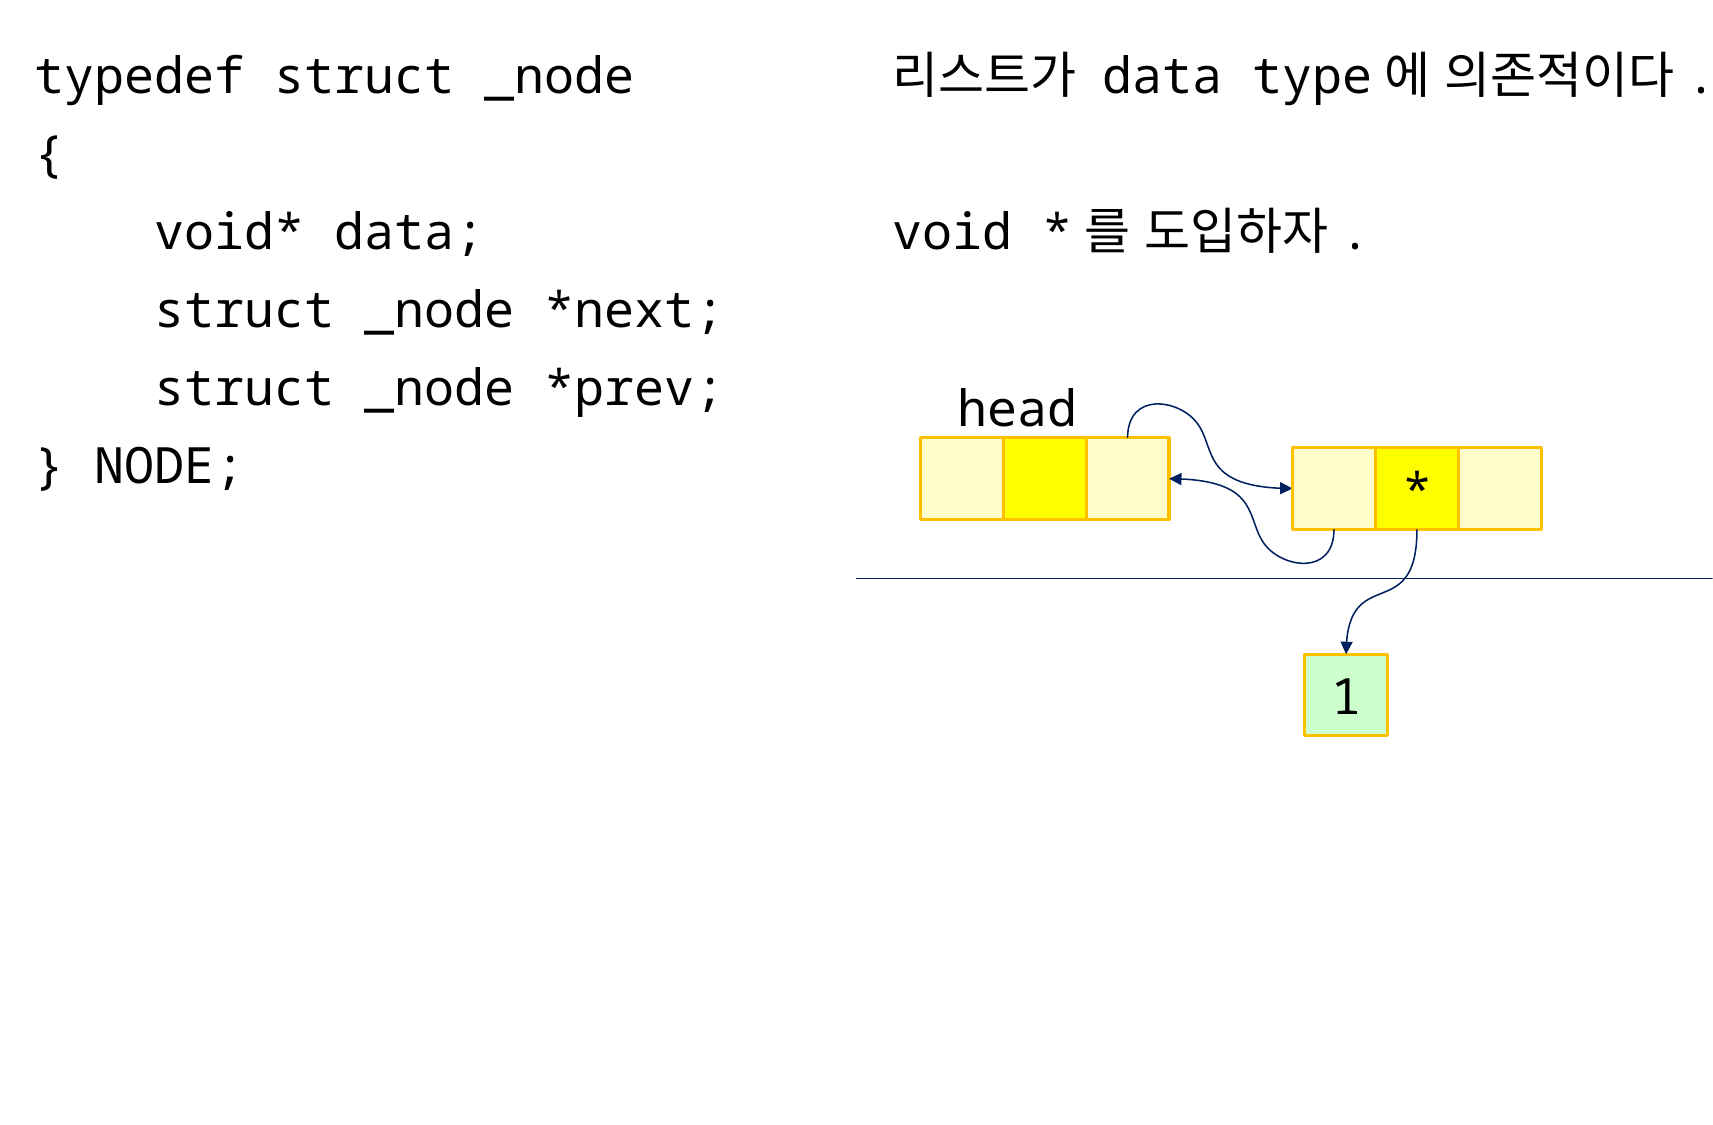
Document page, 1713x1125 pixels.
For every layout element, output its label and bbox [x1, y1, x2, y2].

text_box [856, 380, 1713, 628]
text_box [19, 18, 740, 501]
text_box [1290, 446, 1543, 531]
text_box [877, 18, 1713, 267]
text_box [1303, 652, 1390, 738]
text_box [918, 351, 1171, 522]
